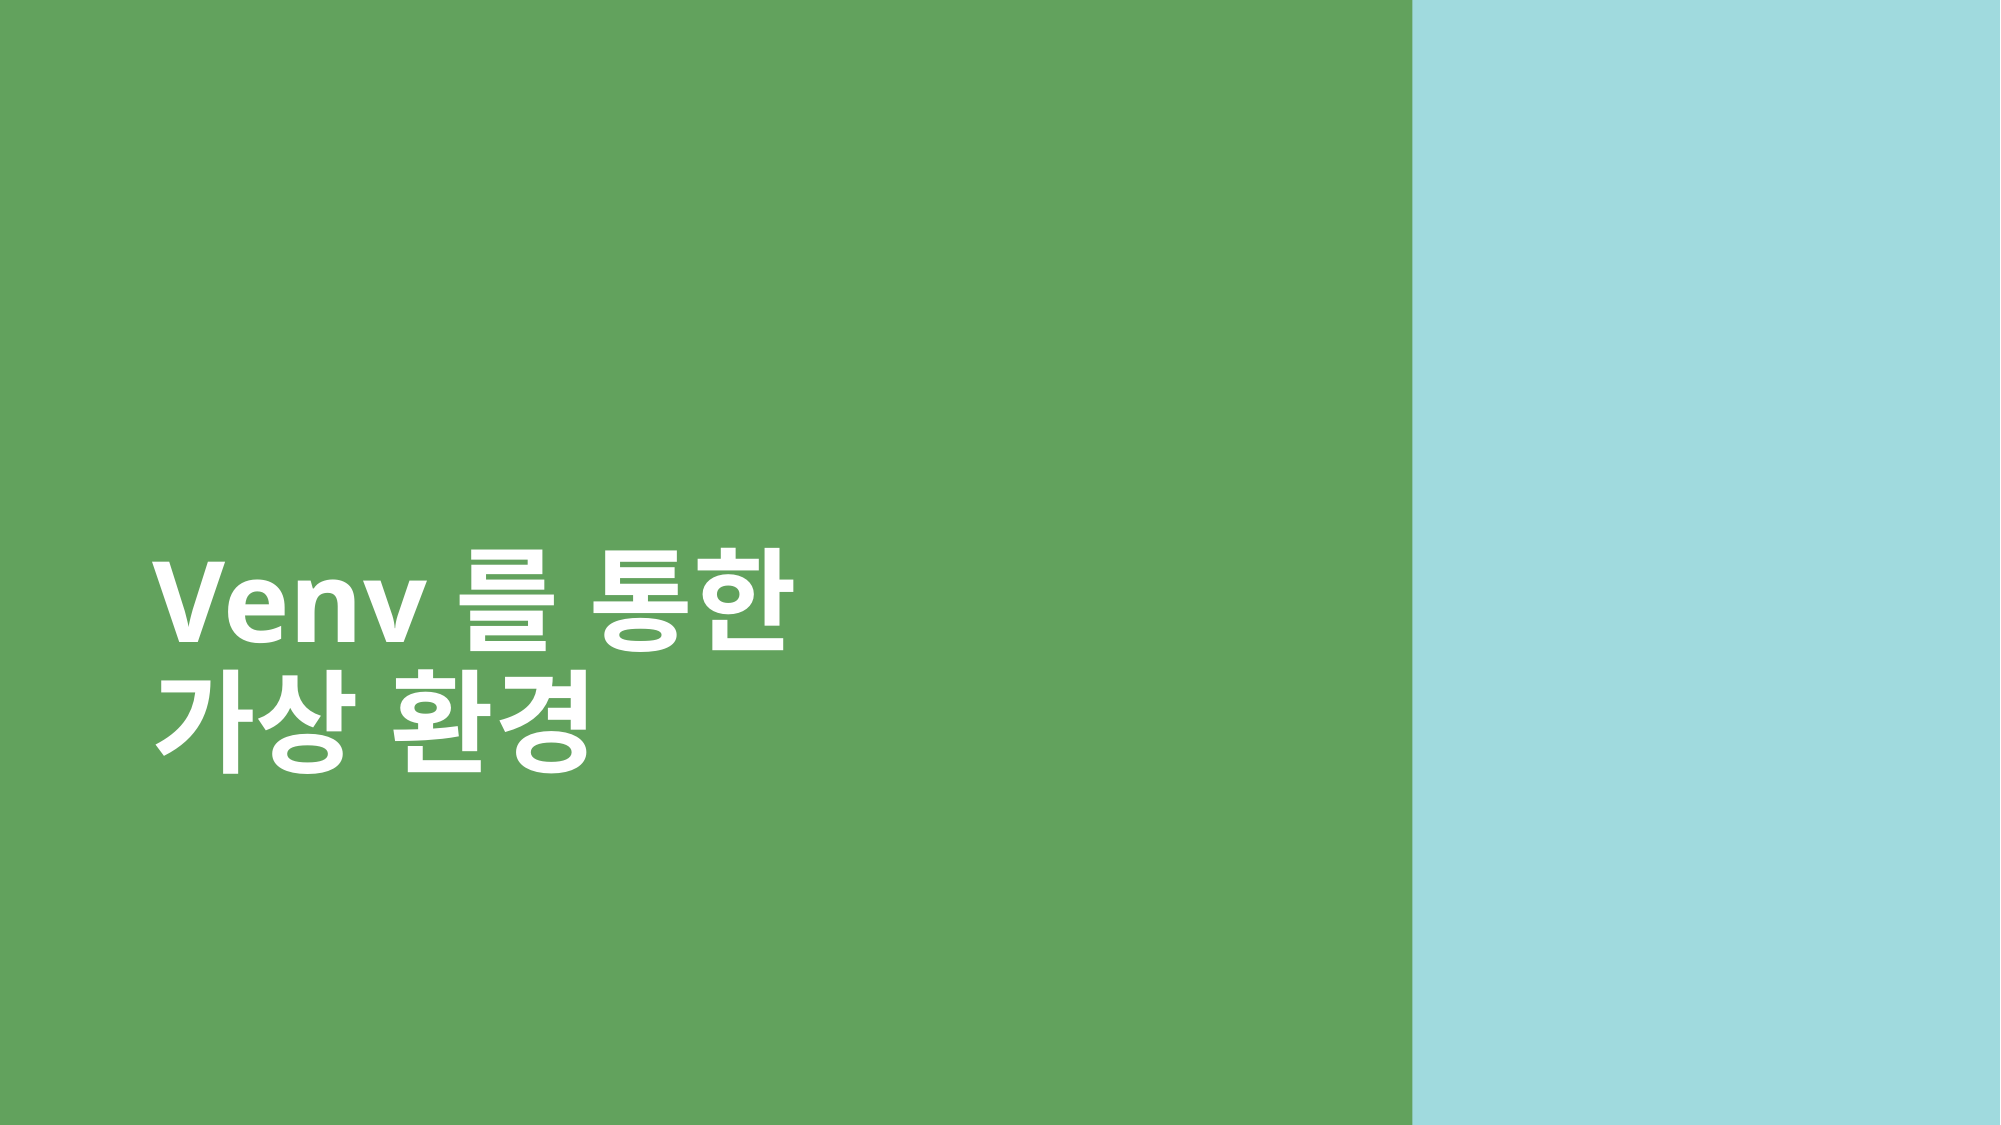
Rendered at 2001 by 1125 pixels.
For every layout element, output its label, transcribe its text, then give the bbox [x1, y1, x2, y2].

title Venv를 통한 가상 환경 [137, 404, 1079, 797]
